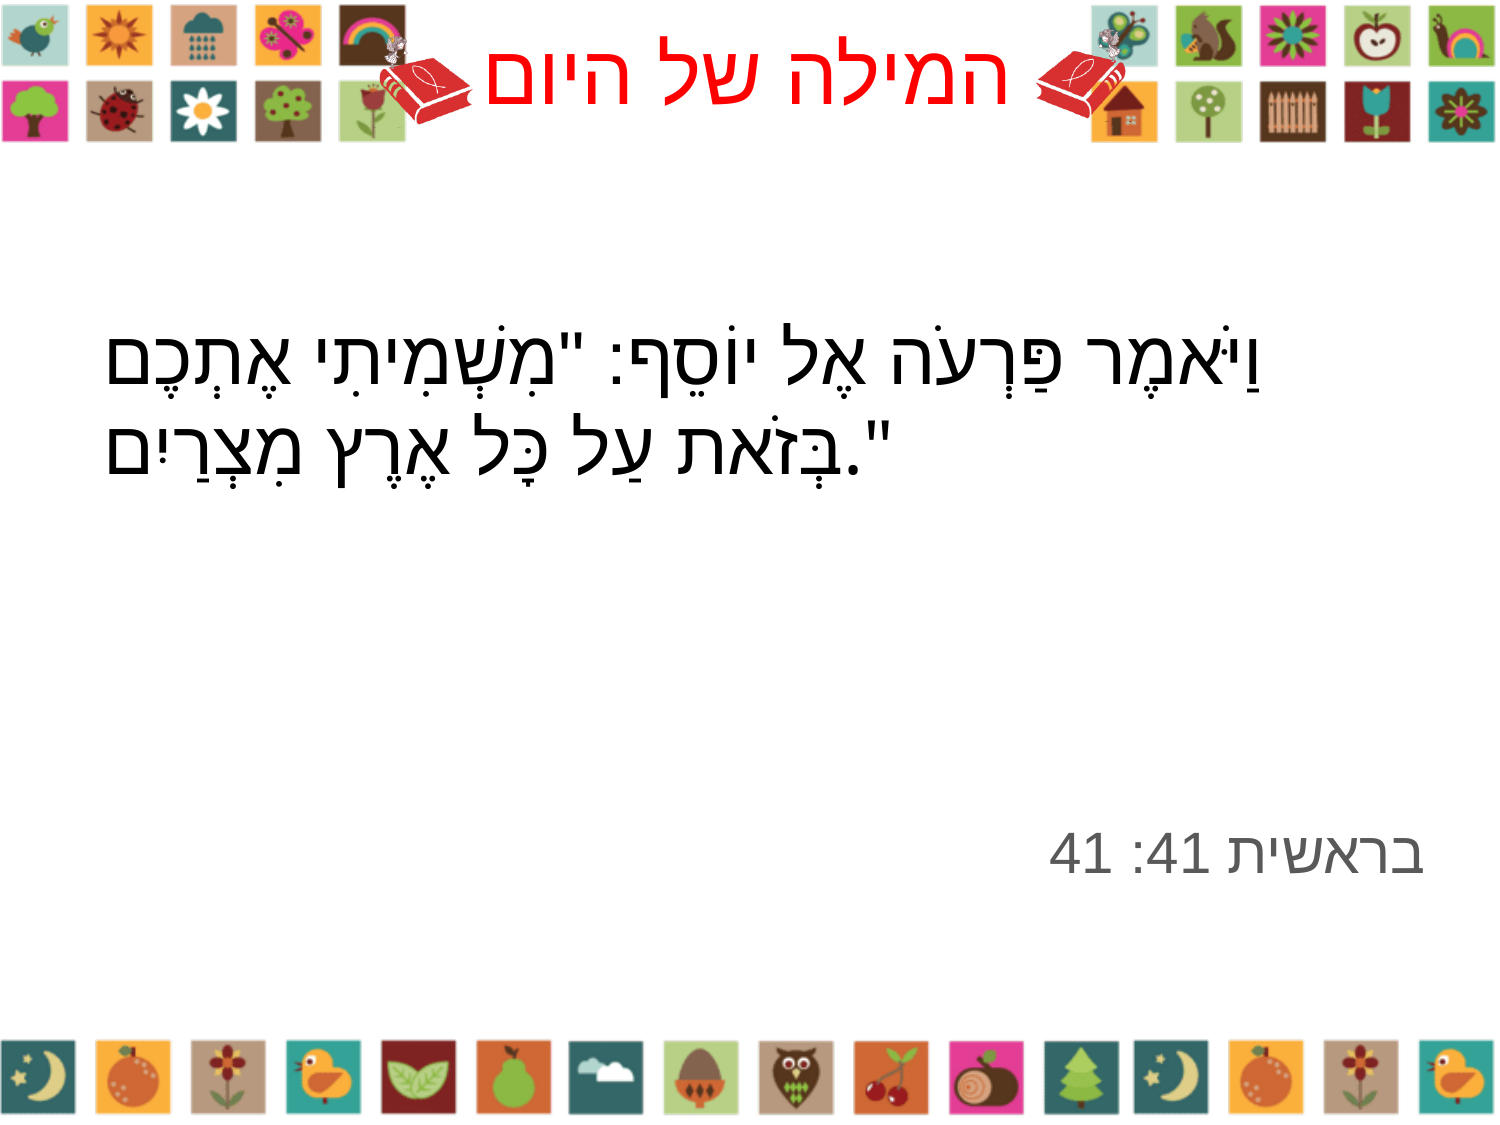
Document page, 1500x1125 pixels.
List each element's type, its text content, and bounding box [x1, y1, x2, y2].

text_box המילה של היום [425, 13, 1004, 129]
picture [1003, 3, 1500, 150]
picture [0, 3, 505, 150]
text_box בראשית 41: 41 [808, 807, 1441, 893]
text_box וַיֹּאמֶר פַּרְעֹה אֶל יוֹסֵף: "מִשְׁמִיתִי אֶתְכֶם בְּזֹאת עַל כָּל אֶרֶץ מִצְרַיִם." [88, 302, 1436, 498]
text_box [0, 1028, 1500, 1118]
